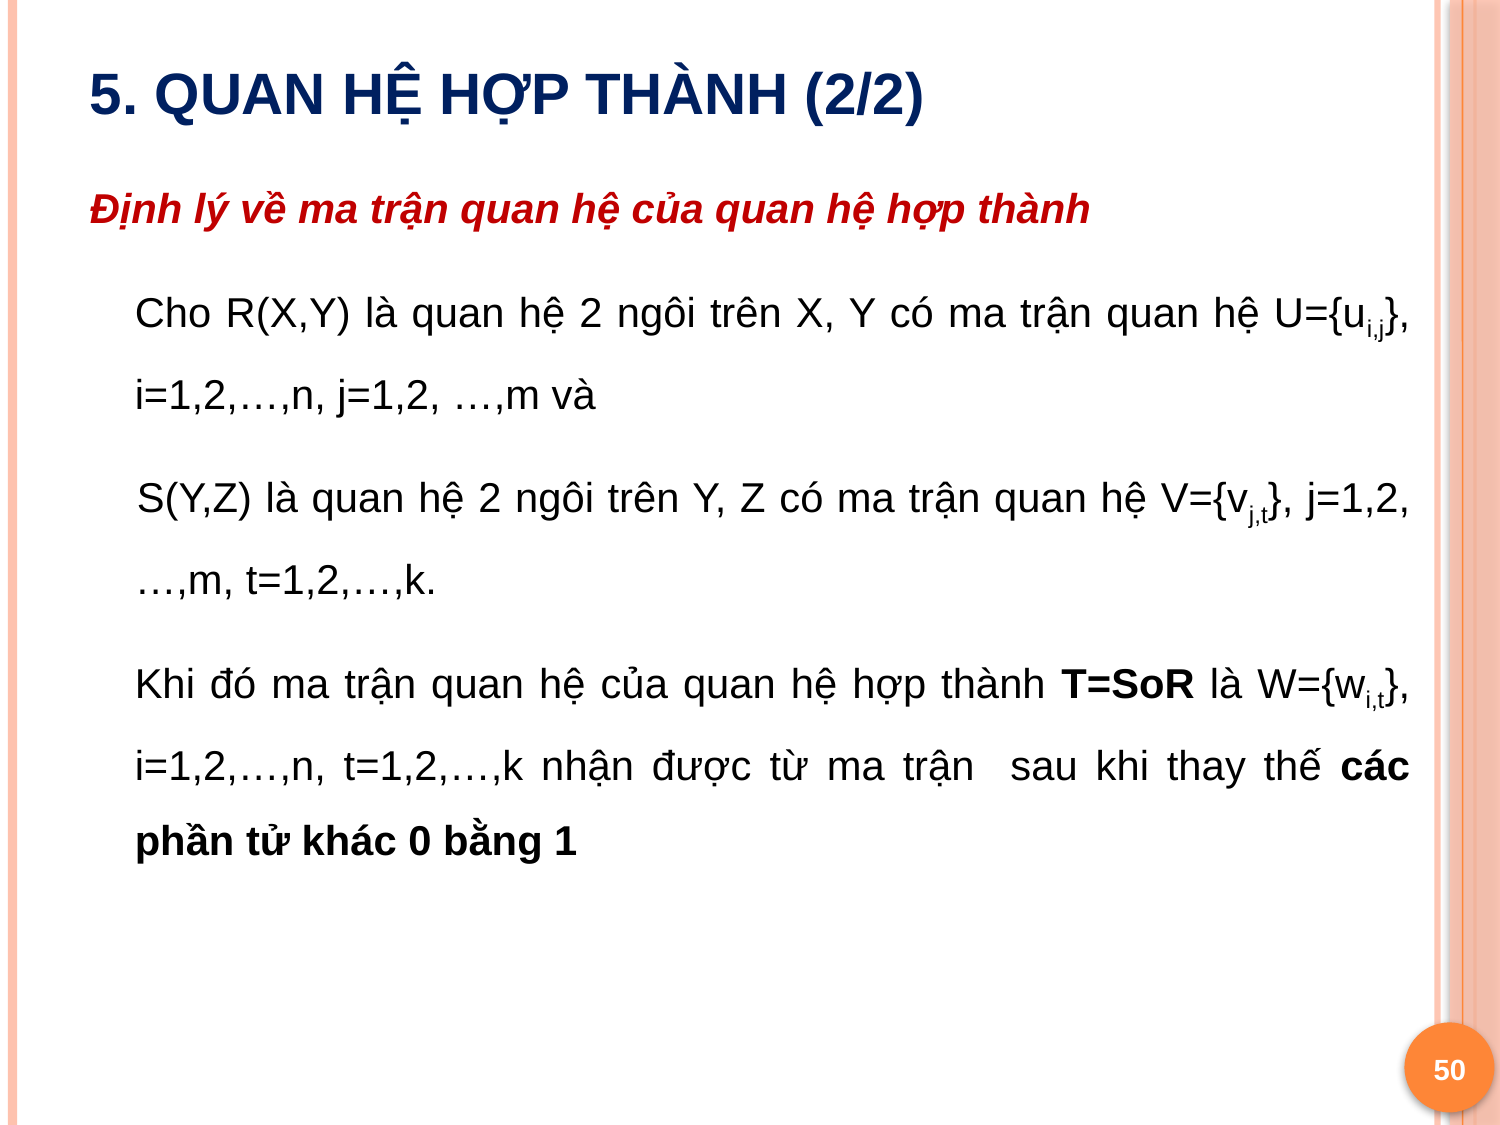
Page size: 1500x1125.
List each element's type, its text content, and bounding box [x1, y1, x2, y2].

slide_number 50 [1400, 1025, 1500, 1112]
title 5. Quan hệ hợp thành (2/2) [75, 45, 1425, 138]
